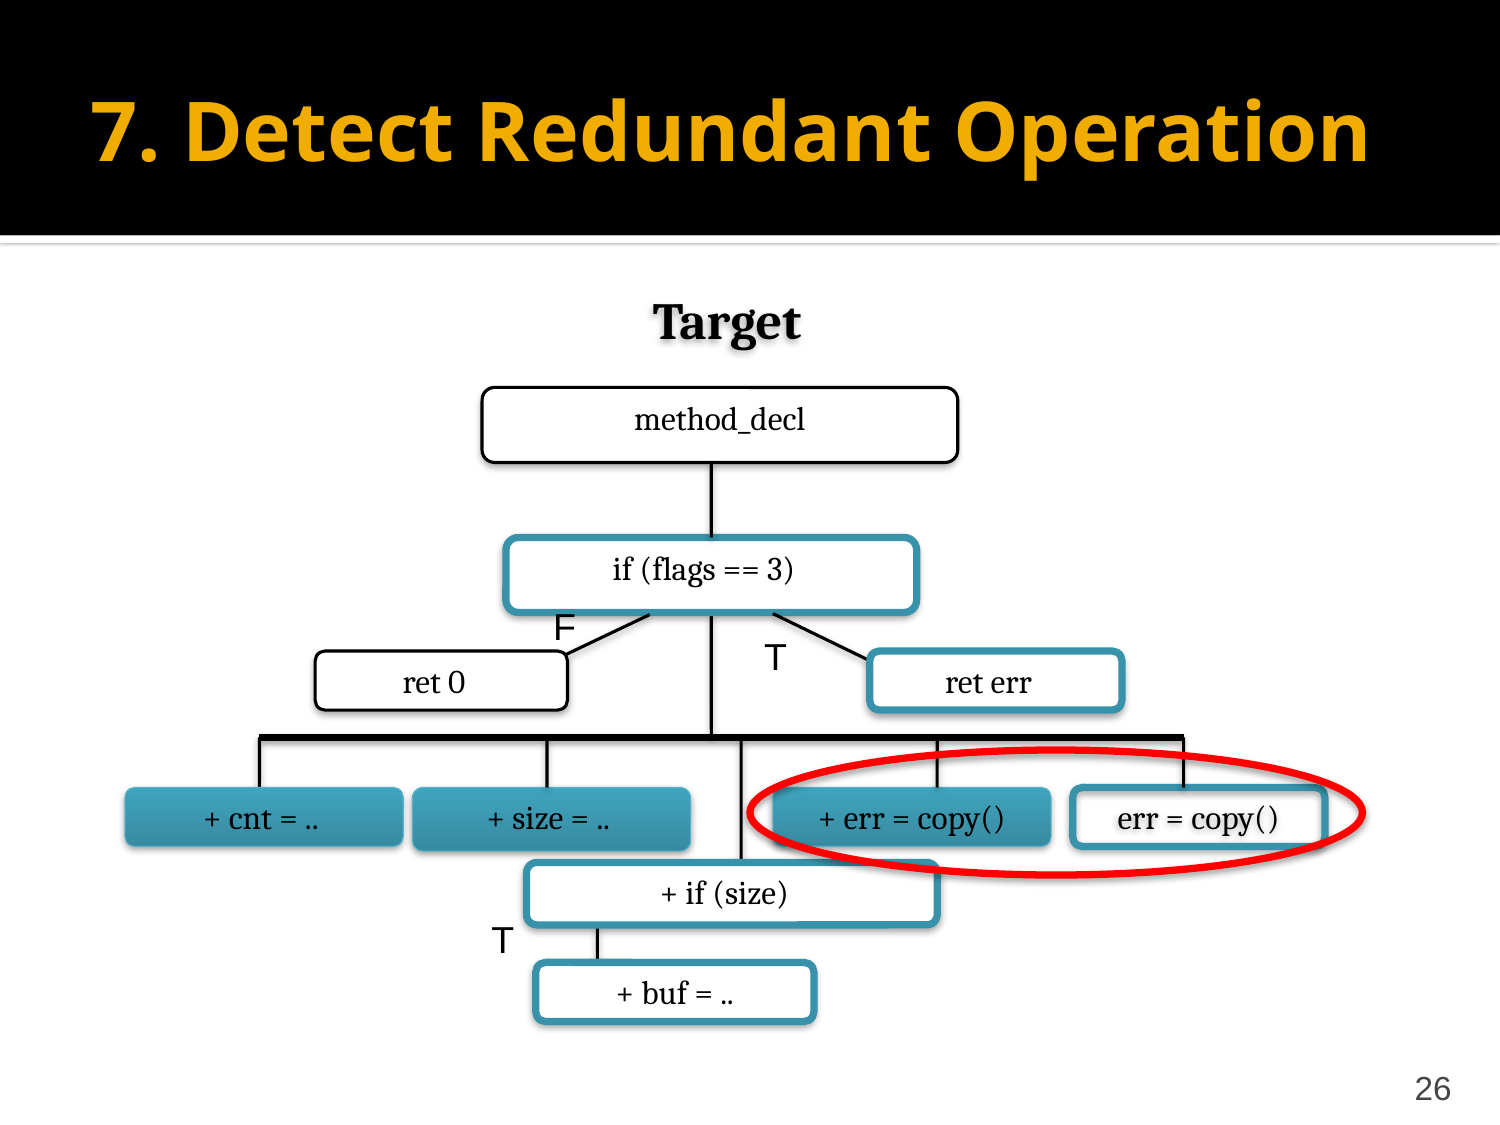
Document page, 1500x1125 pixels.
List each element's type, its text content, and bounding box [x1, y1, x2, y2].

title 7. Detect Redundant Operation [75, 25, 1425, 231]
text_box T [476, 912, 530, 969]
text_box F [538, 599, 591, 657]
text_box + if (size) [526, 862, 938, 925]
text_box ret 0 [315, 650, 568, 711]
text_box T [749, 629, 803, 687]
text_box if (flags == 3) [505, 537, 917, 613]
text_box method_decl [482, 387, 958, 463]
text_box + size = .. [411, 786, 692, 852]
text_box Target [432, 287, 1022, 386]
text_box + buf = .. [535, 962, 814, 1022]
text_box + cnt = .. [124, 786, 404, 848]
text_box ret err [869, 650, 1122, 711]
slide_number 26 [1345, 1062, 1467, 1108]
text_box [749, 749, 1363, 876]
